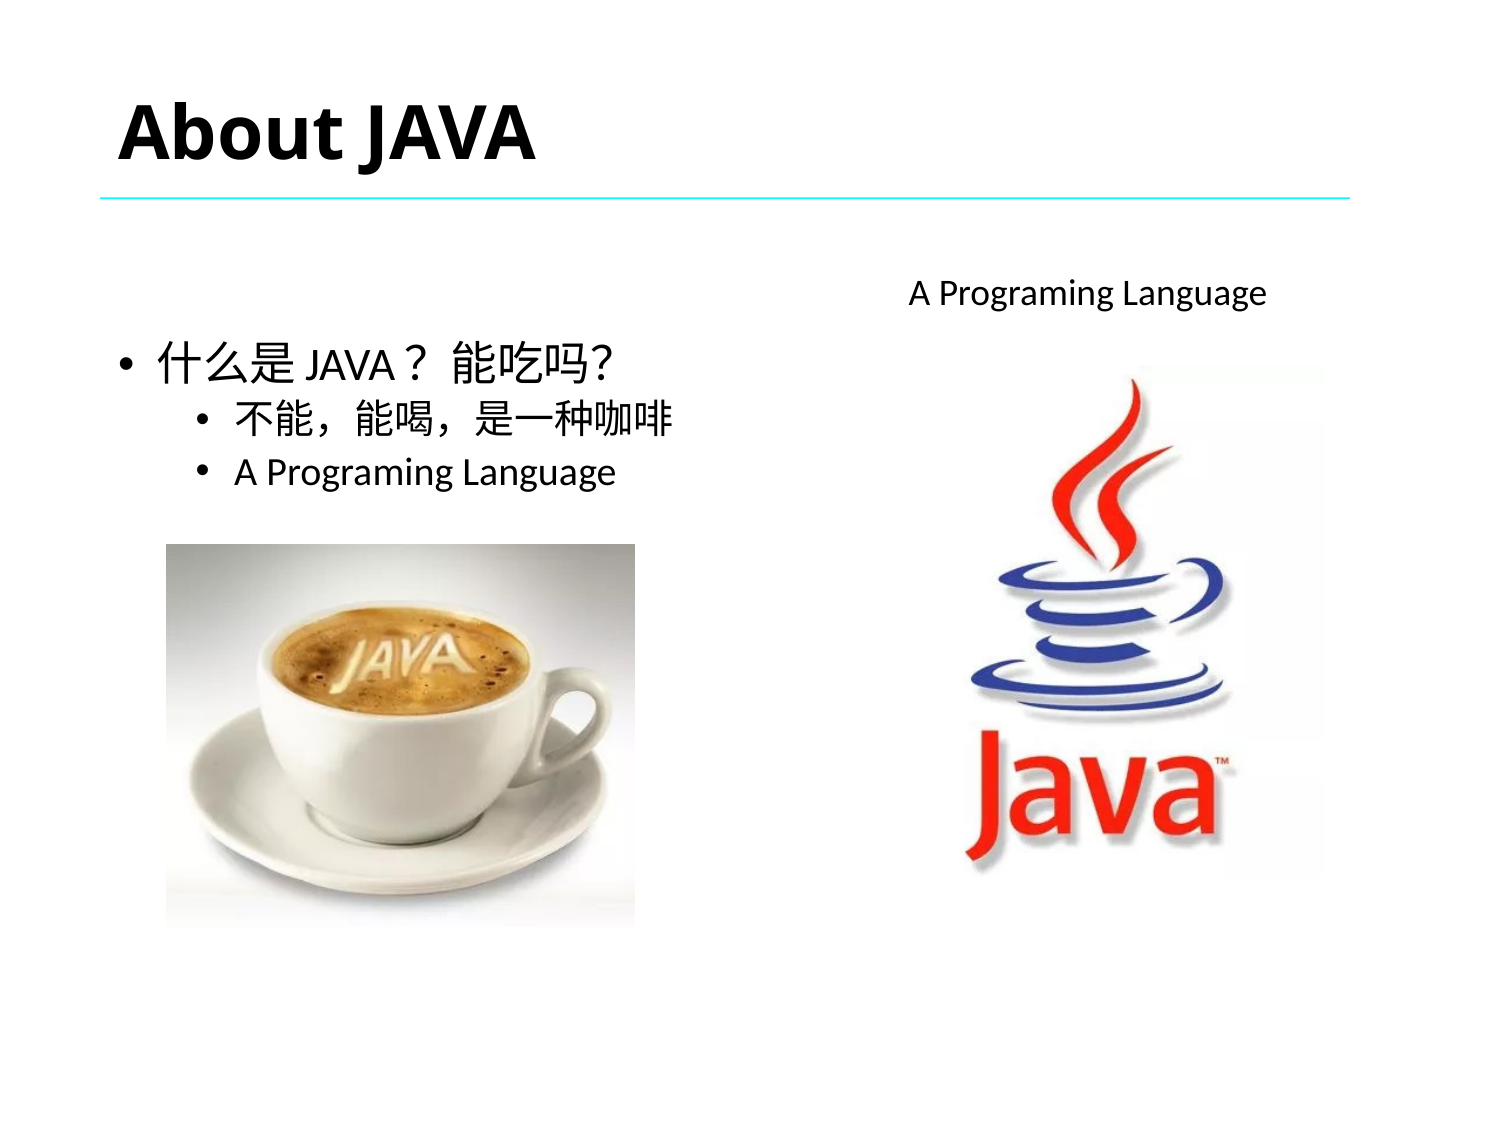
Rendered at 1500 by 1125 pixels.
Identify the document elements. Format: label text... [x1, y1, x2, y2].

picture [166, 544, 635, 927]
title About JAVA [103, 59, 1397, 210]
text_box A Programing Language [841, 267, 1373, 334]
list 什么是JAVA？能吃吗？ 不能，能喝，是一种咖啡 A Programing Language [103, 333, 702, 504]
picture [888, 365, 1325, 878]
